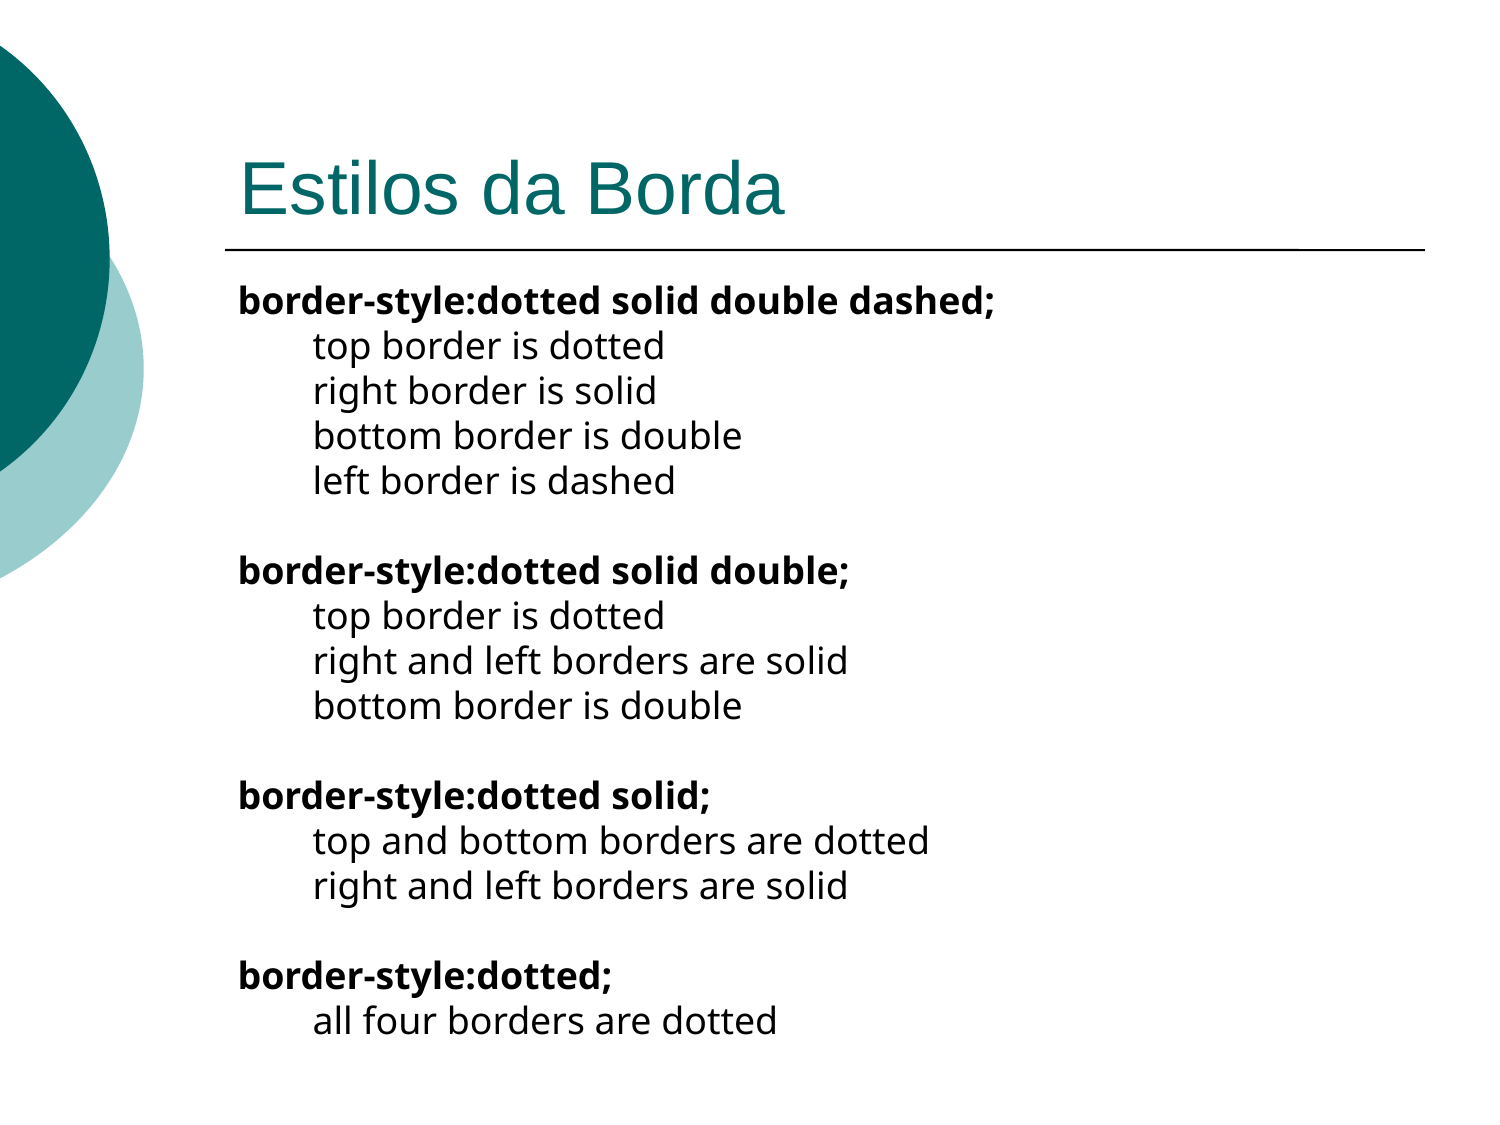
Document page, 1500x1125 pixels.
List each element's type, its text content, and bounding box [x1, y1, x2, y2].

title Estilos da Borda [224, 49, 1425, 237]
text_box border-style:dotted solid double dashed; top border is dotted right border is solid bottom border is double left border is dashed border-style:dotted solid double; top border is dotted right and left borders are solid bottom border is double border-style:dotted solid; top and bottom borders are dotted right and left borders are solid border-style:dotted; all four borders are dotted [222, 269, 1418, 1050]
